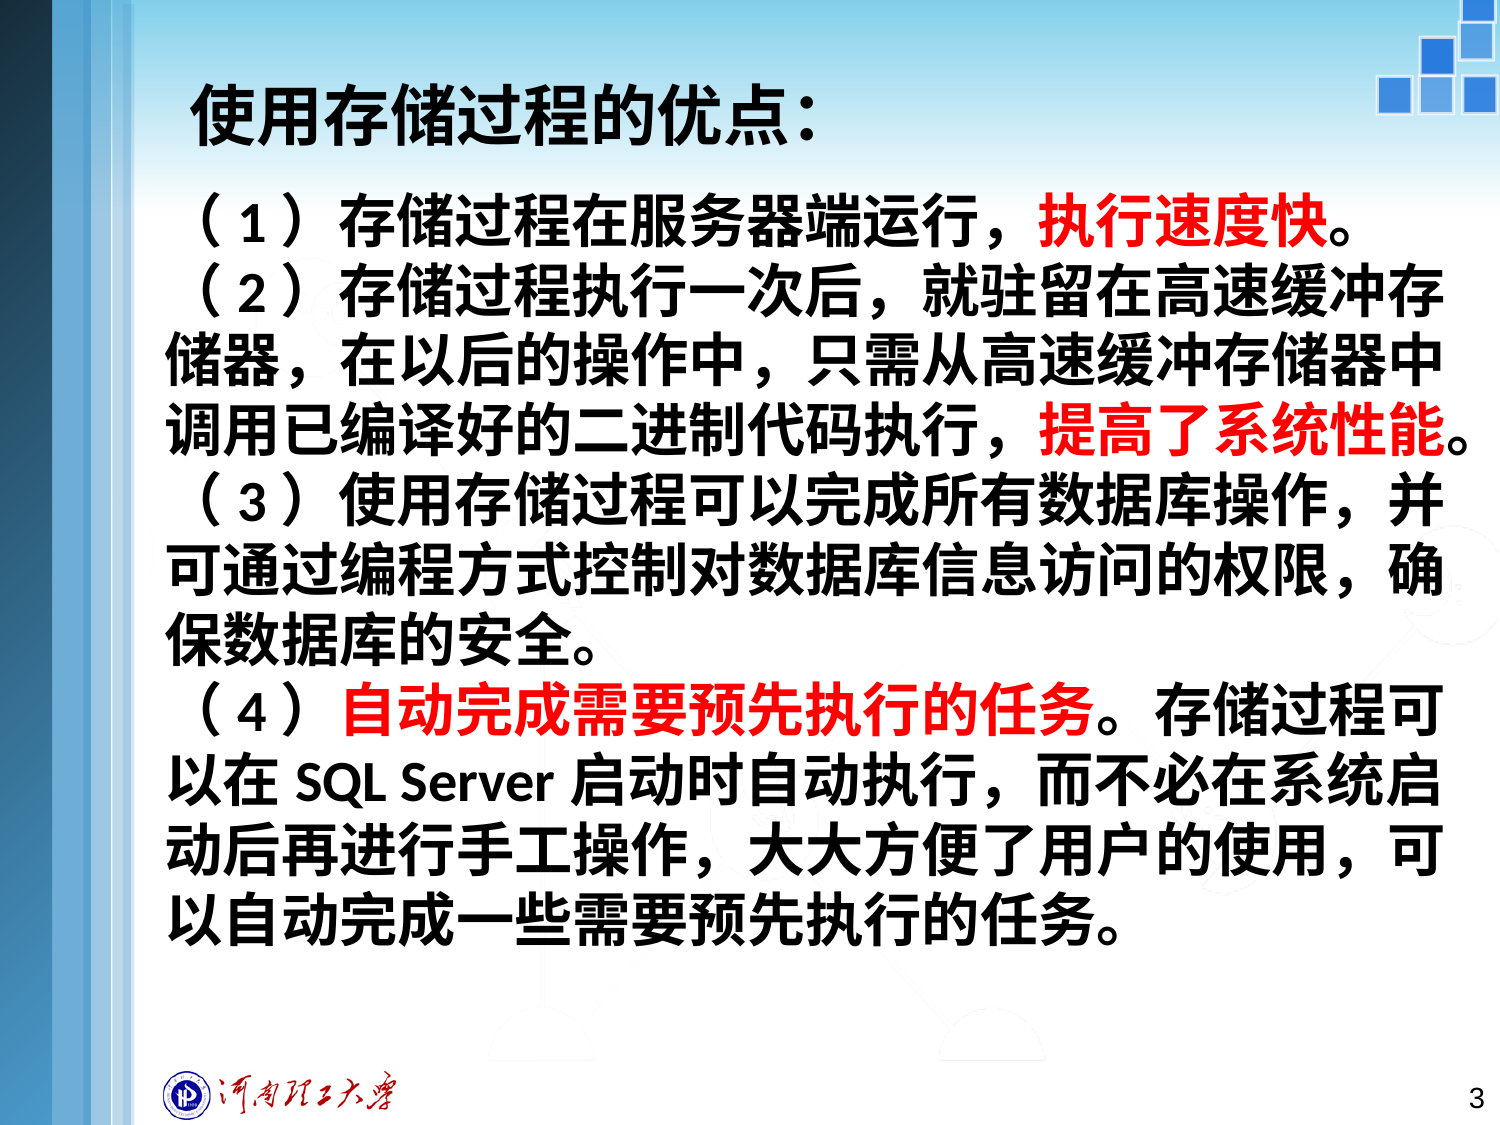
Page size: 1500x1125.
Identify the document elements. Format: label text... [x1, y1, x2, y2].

picture [132, 212, 1500, 1125]
title 使用存储过程的优点： [174, 51, 1176, 176]
text_box （1）存储过程在服务器端运行，执行速度快。 （2）存储过程执行一次后，就驻留在高速缓冲存储器，在以后的操作中，只需从高速缓冲存储器中调用已编译好的二进制代码执行，提高了系统性能。 （3）使用存储过程可以完成所有数据库操作，并可通过编程方式控制对数据库信息访问的权限，确保数据库的安全。 （4）自动完成需要预先执行的任务。存储过程可以在SQL Server启动时自动执行，而不必在系统启动后再进行手工操作，大大方便了用户的使用，可以自动完成一些需要预先执行的任务。 [150, 176, 1475, 961]
